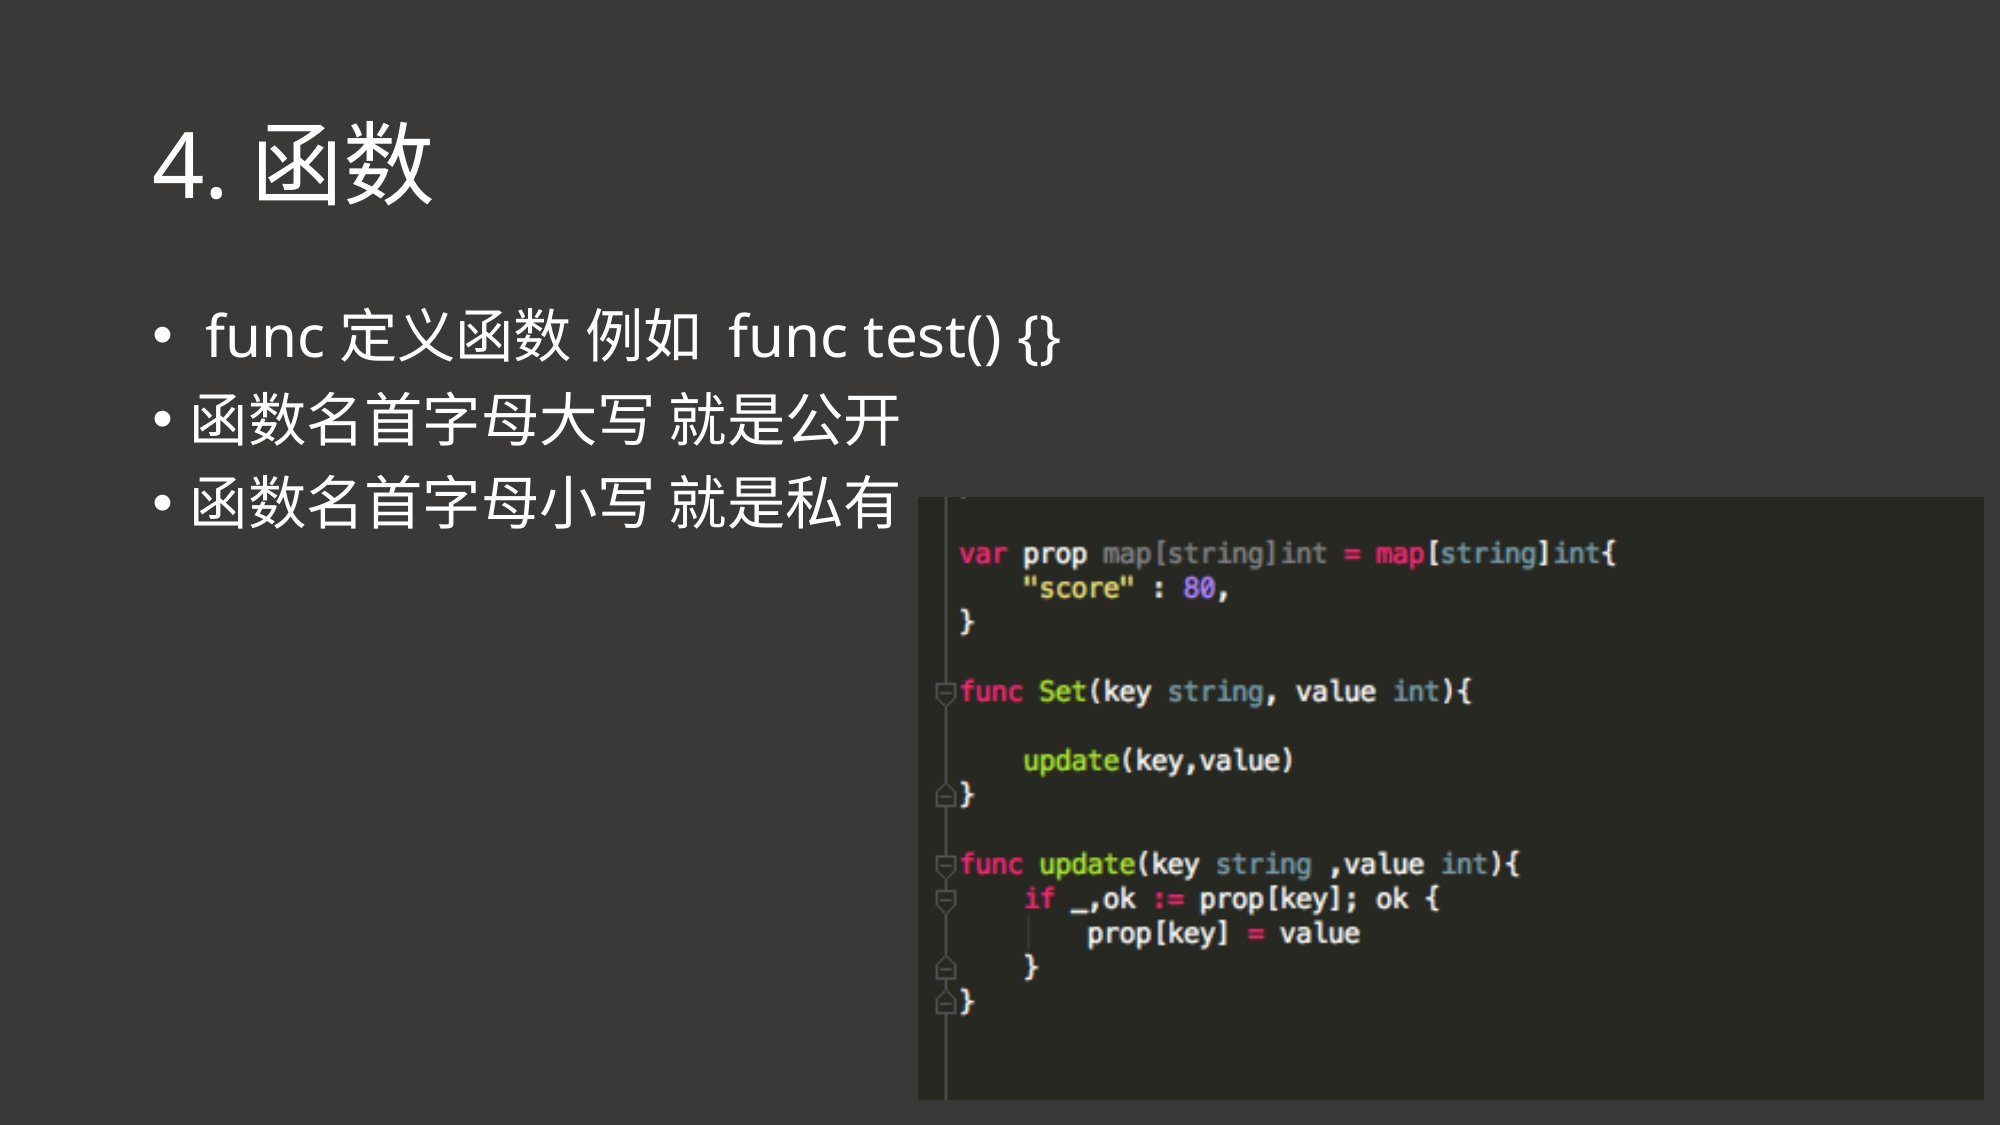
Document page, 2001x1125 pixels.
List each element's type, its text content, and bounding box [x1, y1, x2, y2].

picture [918, 497, 1984, 1100]
list func定义函数 例如 func test() {} 函数名首字母大写 就是公开 函数名首字母小写 就是私有 [137, 299, 1863, 623]
title 4.函数 [137, 59, 1863, 278]
